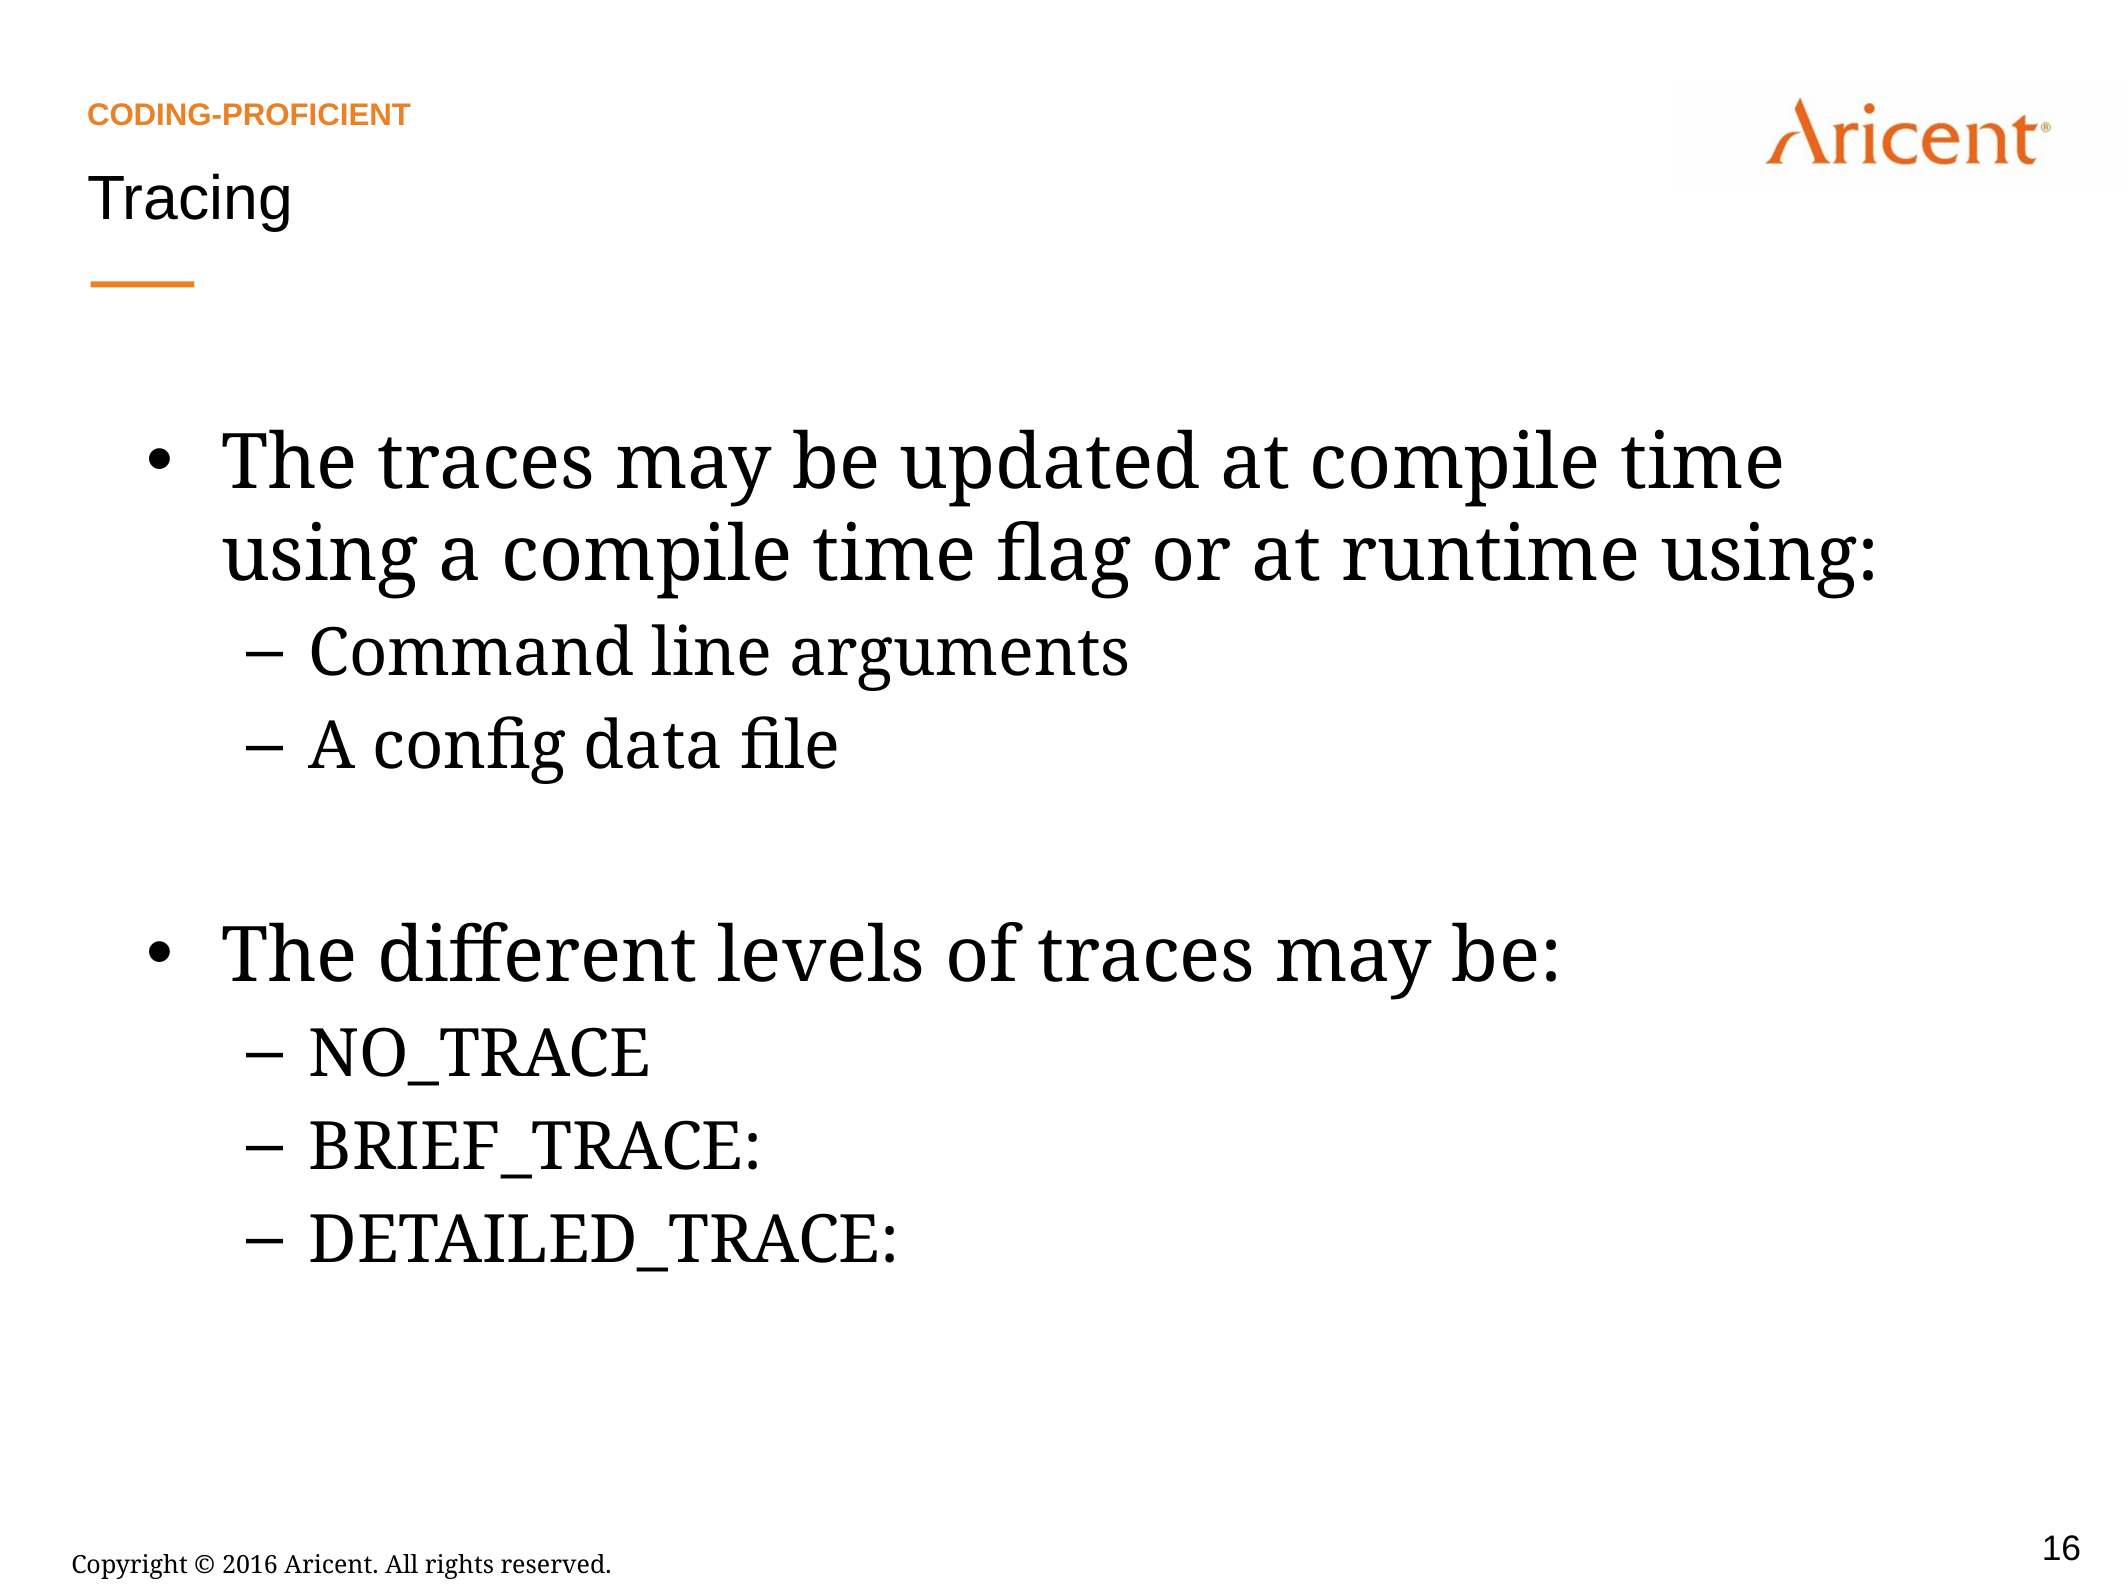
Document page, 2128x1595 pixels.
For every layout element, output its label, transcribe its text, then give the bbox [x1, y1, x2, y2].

list Coding-Proficient [72, 46, 1742, 140]
list Tracing [72, 150, 1742, 277]
picture [1675, 82, 2128, 189]
text_box The traces may be updated at compile time using a compile time flag or at runtime using: Command line arguments A config data file The different levels of traces may be: NO_TRACE BRIEF_TRACE: DETAILED_TRACE: [131, 404, 1901, 1298]
